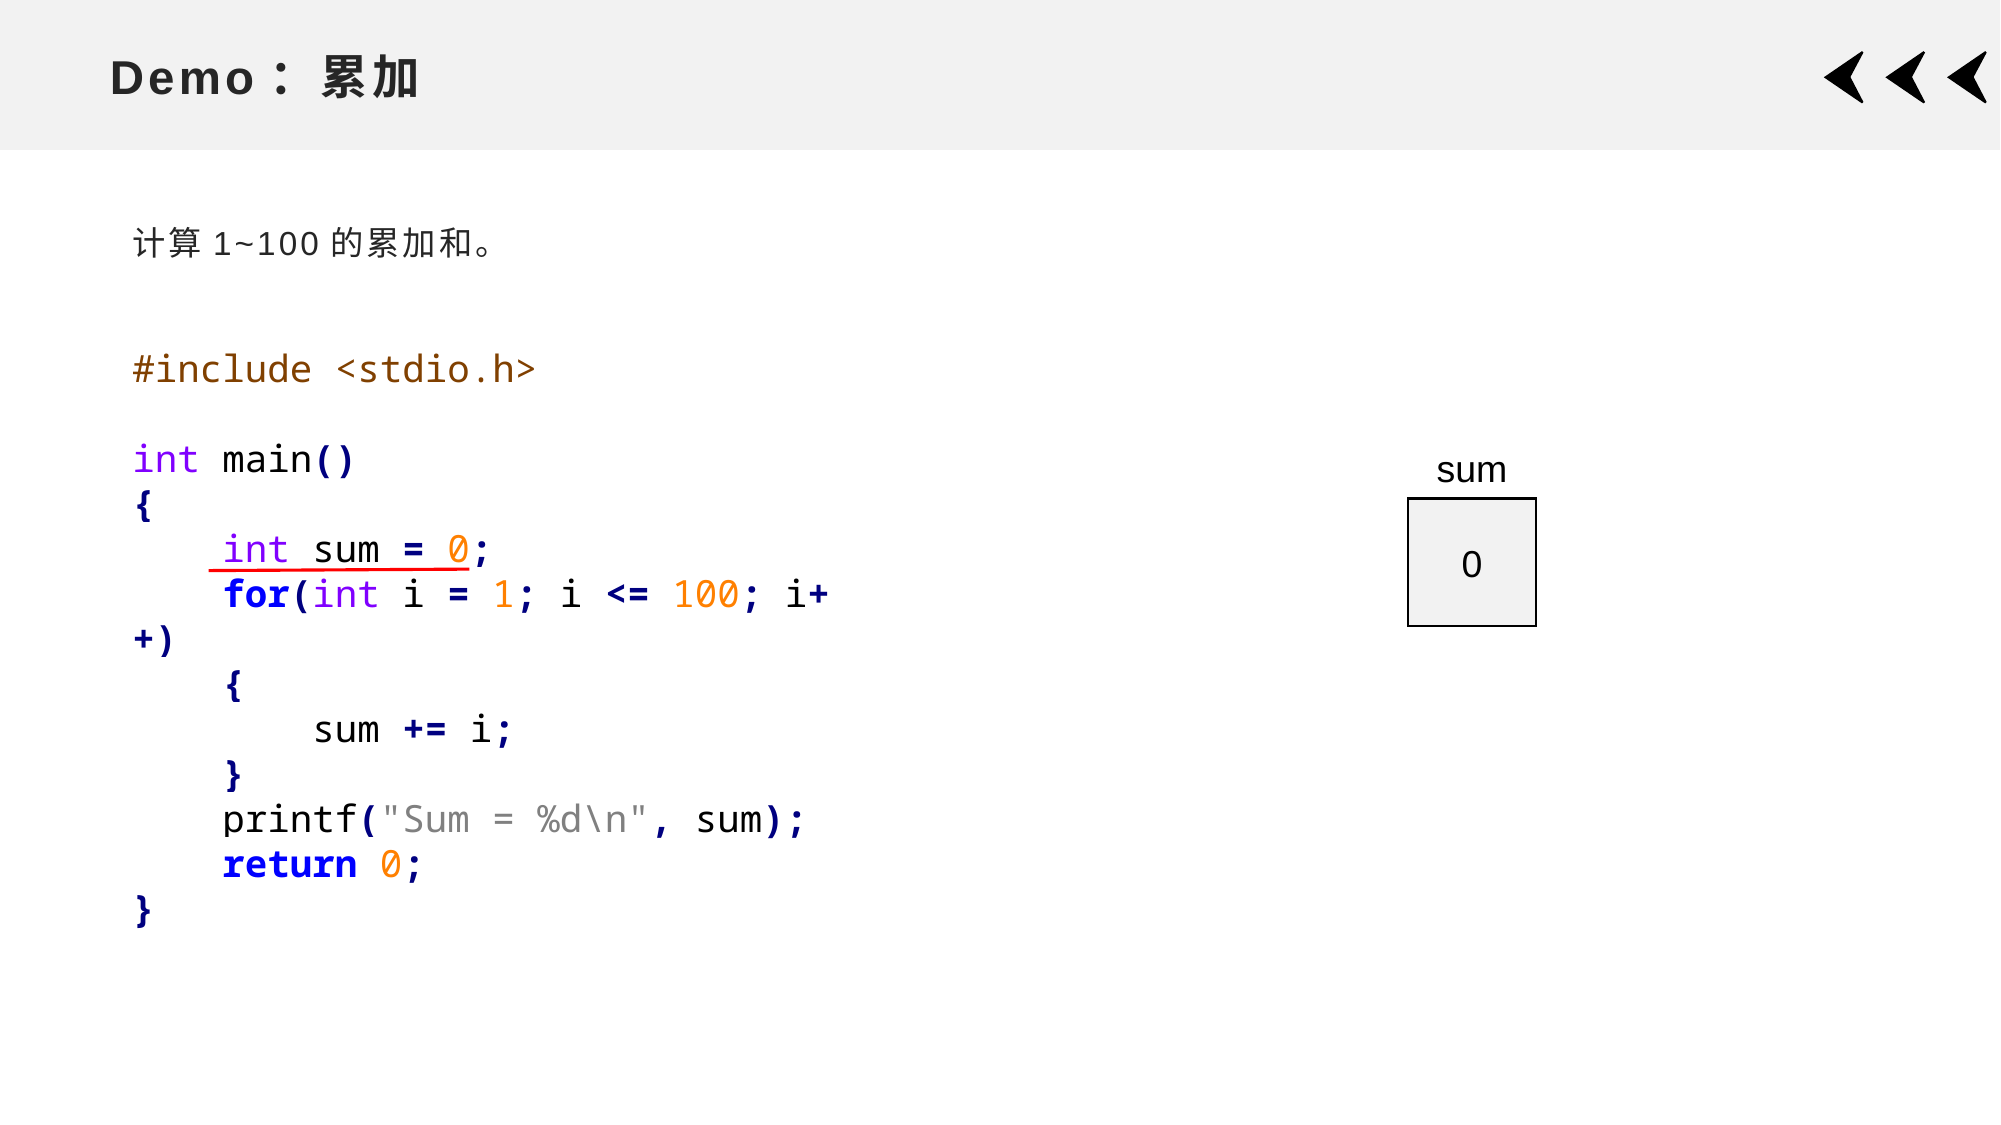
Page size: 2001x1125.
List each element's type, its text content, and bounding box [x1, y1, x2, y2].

text_box 0 [1407, 498, 1537, 627]
list 计算1~100的累加和。 [117, 202, 509, 285]
text_box #include <stdio.h> int main() { int sum = 0; for(int i = 1; i <= 100; i++) { sum += i; } printf("Sum = %d\n", sum); return 0; } [117, 337, 845, 901]
text_box sum [1407, 438, 1537, 498]
title Demo：累加 [95, 38, 1906, 112]
